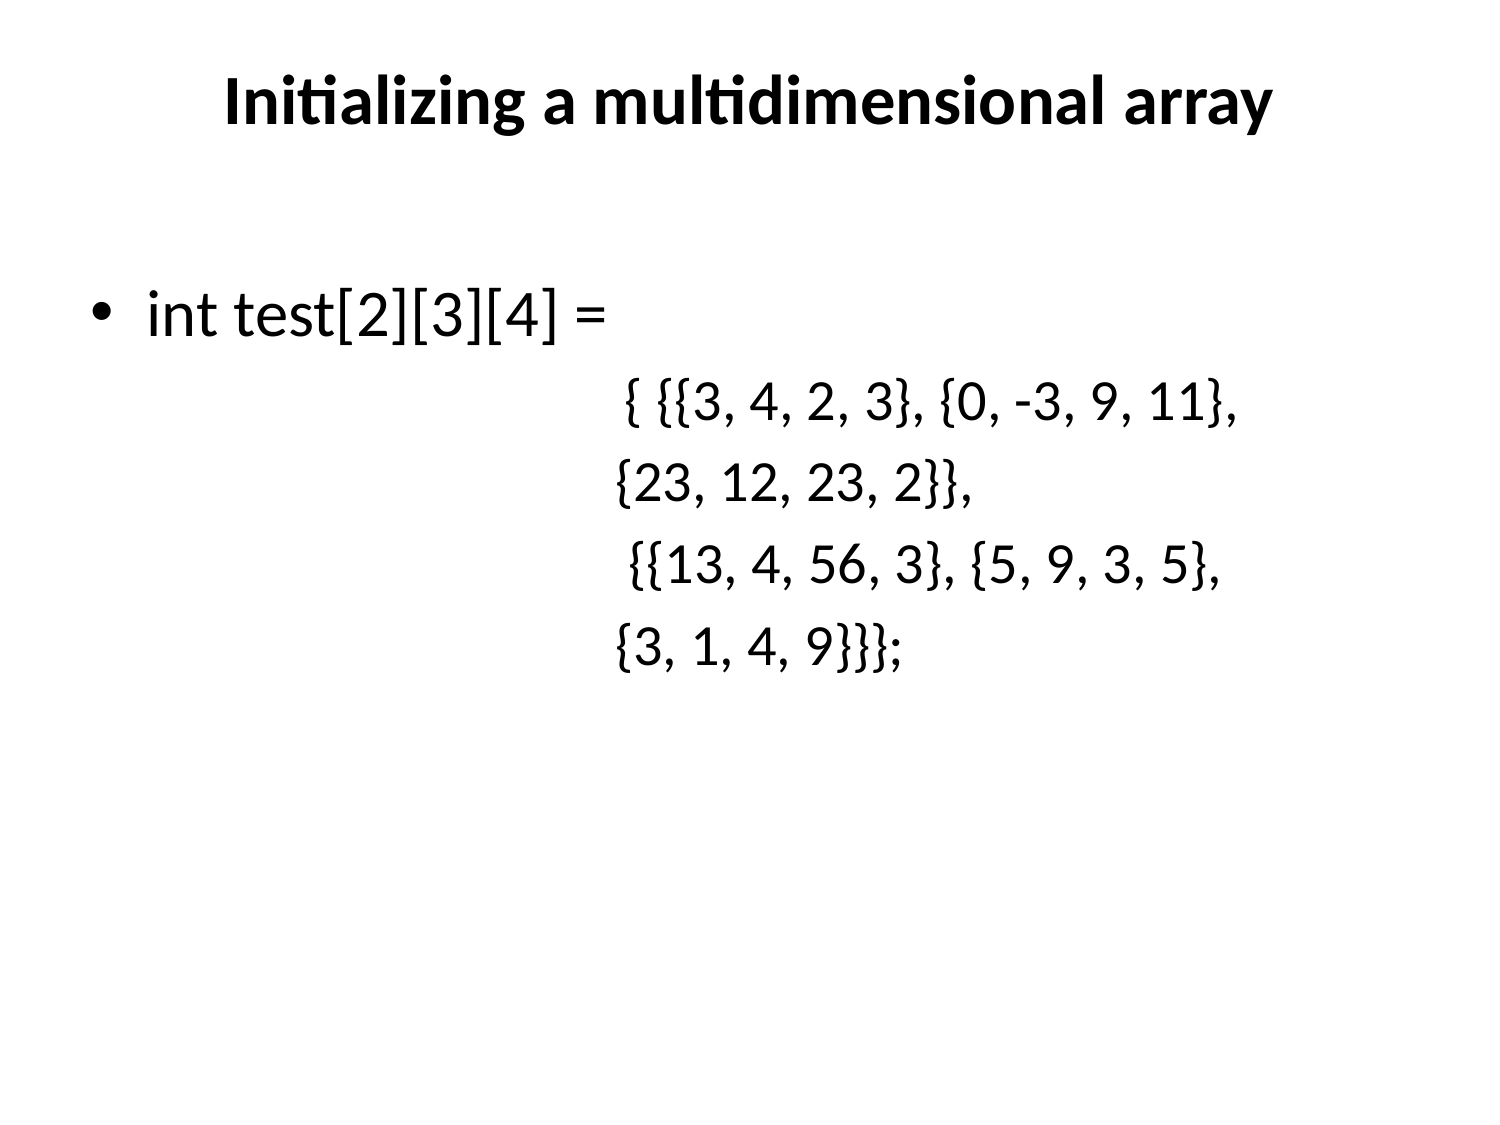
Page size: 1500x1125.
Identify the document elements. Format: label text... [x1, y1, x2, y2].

title Initializing a multidimensional array [75, 45, 1425, 233]
list int test[2][3][4] = { {{3, 4, 2, 3}, {0, -3, 9, 11}, {23, 12, 23, 2}}, {{13, 4, 56, 3}, {5, 9, 3, 5}, {3, 1, 4, 9}}}; [75, 262, 1425, 1005]
